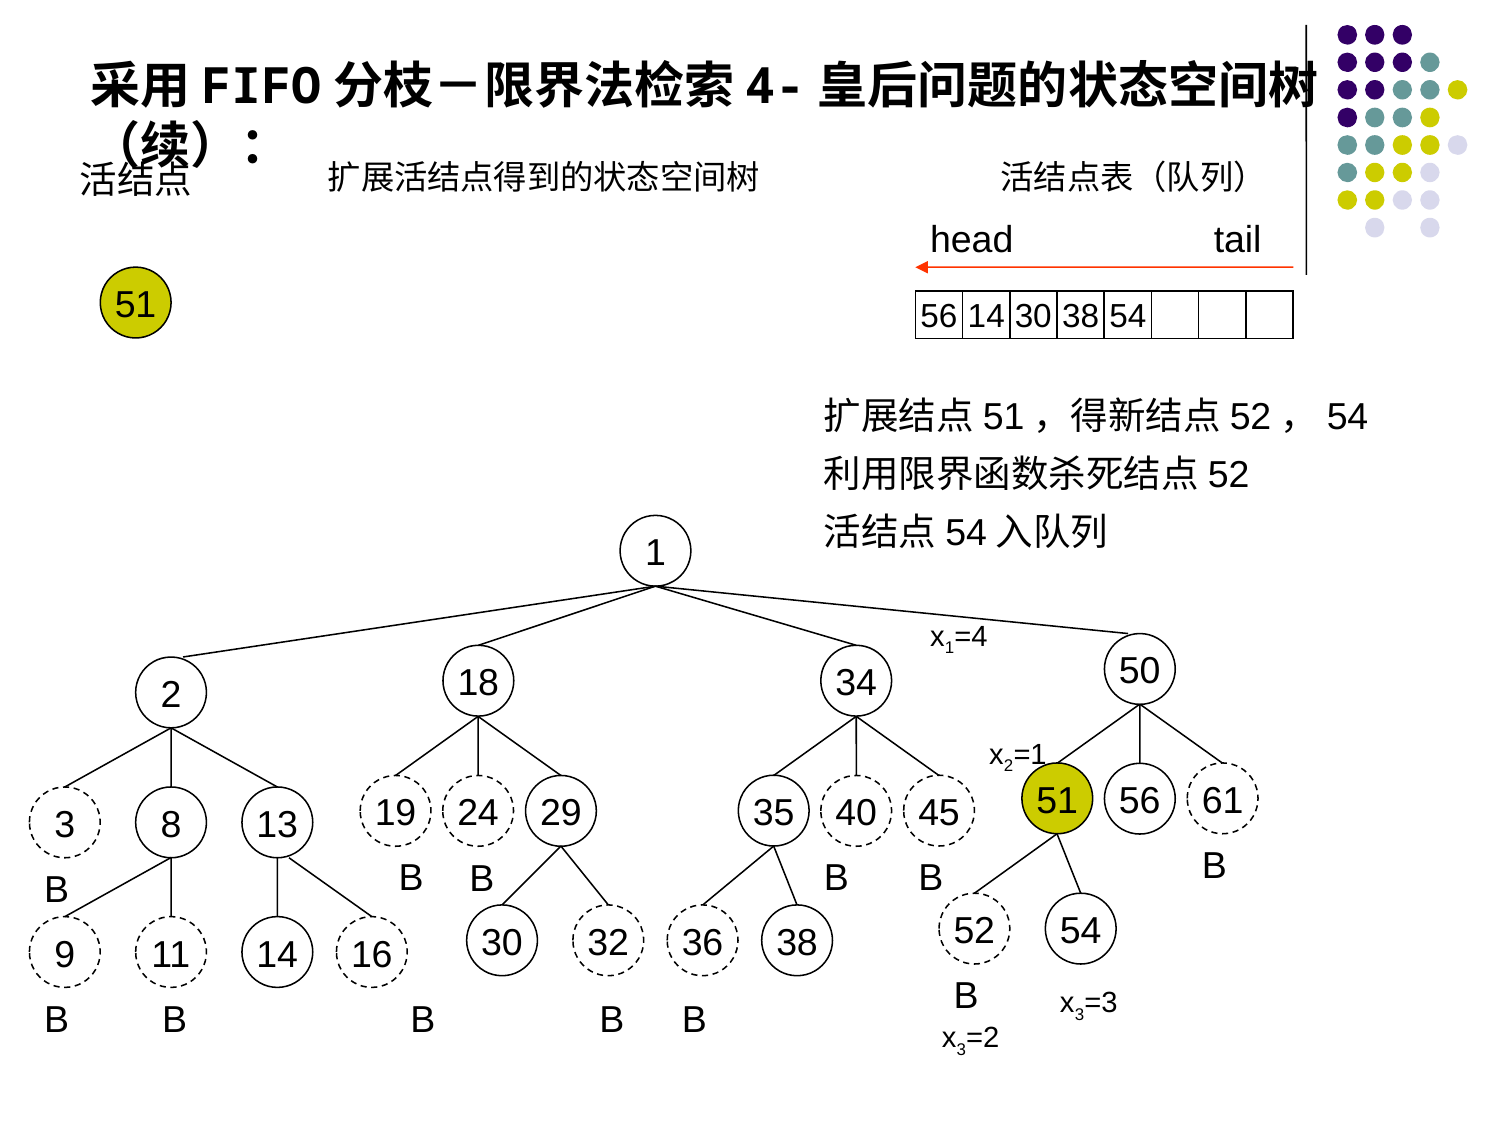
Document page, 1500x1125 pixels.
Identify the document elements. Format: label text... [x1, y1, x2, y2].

text_box head [915, 207, 1057, 268]
text_box 30 [1009, 290, 1056, 339]
text_box 34 [820, 645, 892, 717]
text_box x3=3 [1045, 976, 1164, 1031]
title 采用FIFO分枝－限界法检索4-皇后问题的状态空间树（续）： [74, 45, 1471, 138]
text_box [1246, 290, 1294, 339]
text_box B [454, 846, 561, 907]
text_box 40 [820, 775, 892, 846]
text_box 2 [135, 657, 207, 728]
text_box 16 [336, 916, 408, 988]
text_box 56 [915, 290, 962, 339]
text_box [1199, 290, 1246, 339]
text_box 45 [903, 775, 975, 846]
text_box B [395, 987, 502, 1048]
text_box 54 [1045, 893, 1117, 965]
text_box 3 [29, 787, 101, 857]
text_box 29 [525, 775, 597, 847]
text_box [1151, 290, 1199, 339]
text_box 36 [667, 904, 739, 976]
text_box 19 [360, 775, 431, 846]
text_box 13 [241, 787, 313, 858]
text_box B [147, 987, 254, 1048]
text_box 51 [100, 267, 172, 338]
text_box 9 [29, 916, 101, 987]
text_box 11 [135, 916, 207, 987]
text_box 扩展结点51，得新结点52，54 利用限界函数杀死结点52 活结点54入队列 [809, 385, 1471, 560]
text_box B [667, 987, 774, 1048]
text_box 活结点表（队列） [986, 148, 1317, 204]
text_box 扩展活结点得到的状态空间树 [312, 148, 786, 204]
text_box 35 [738, 775, 810, 847]
text_box 51 [1021, 783, 1093, 834]
text_box B [809, 846, 903, 906]
text_box B [903, 846, 1010, 906]
text_box 38 [761, 904, 833, 976]
text_box 1 [620, 515, 691, 586]
text_box x3=2 [927, 1011, 1046, 1066]
text_box 18 [442, 645, 514, 717]
text_box 活结点 [64, 148, 231, 209]
text_box [916, 268, 928, 274]
text_box B [1187, 834, 1294, 894]
text_box B [383, 846, 454, 906]
text_box 8 [135, 786, 207, 858]
text_box 54 [1104, 290, 1151, 339]
text_box 61 [1187, 762, 1259, 834]
text_box B [584, 987, 667, 1048]
text_box 14 [962, 290, 1009, 339]
text_box 50 [1104, 633, 1176, 705]
text_box 30 [466, 904, 538, 976]
text_box 56 [1104, 763, 1176, 835]
text_box x2=1 [974, 727, 1093, 783]
text_box x1=4 [915, 609, 1034, 665]
text_box 52 [939, 893, 1010, 964]
text_box 38 [1056, 290, 1104, 339]
text_box B [29, 857, 136, 918]
text_box 32 [572, 904, 644, 976]
text_box B [939, 964, 1046, 1011]
text_box B [29, 987, 136, 1048]
text_box 24 [442, 775, 514, 846]
text_box tail [1198, 207, 1341, 268]
text_box 14 [241, 916, 313, 988]
